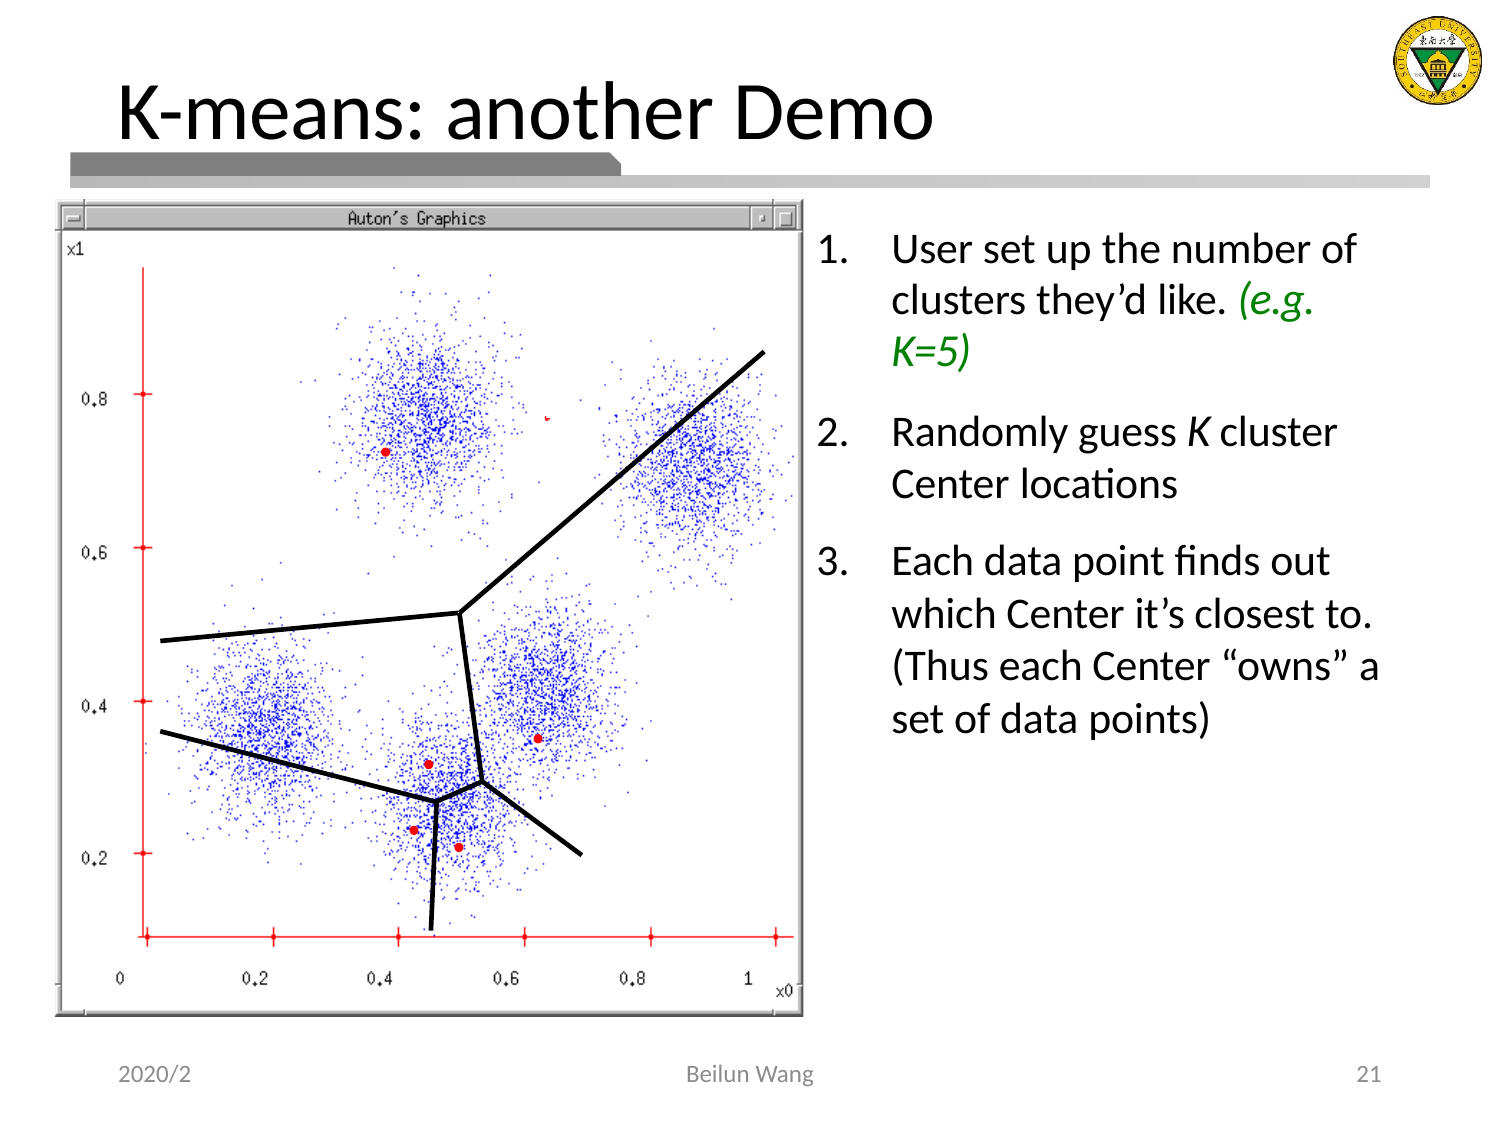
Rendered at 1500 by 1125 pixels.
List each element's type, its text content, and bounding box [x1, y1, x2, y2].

footer Beilun Wang [496, 1042, 1004, 1103]
text_box [55, 199, 804, 1017]
picture [1393, 16, 1482, 105]
text_box [409, 825, 419, 835]
text_box [454, 842, 464, 853]
text_box [424, 759, 434, 770]
text_box User set up the number of clusters they’d like. (e.g. K=5) Randomly guess K cluster Center locations Each data point finds out which Center it’s closest to. (Thus each Center “owns” a set of data points) [814, 215, 1436, 742]
text_box [381, 447, 391, 457]
title K-means: another Demo [103, 59, 1361, 156]
text_box [533, 734, 543, 744]
slide_number 21 [1059, 1042, 1397, 1103]
slide_number 2020/2 [103, 1042, 441, 1103]
